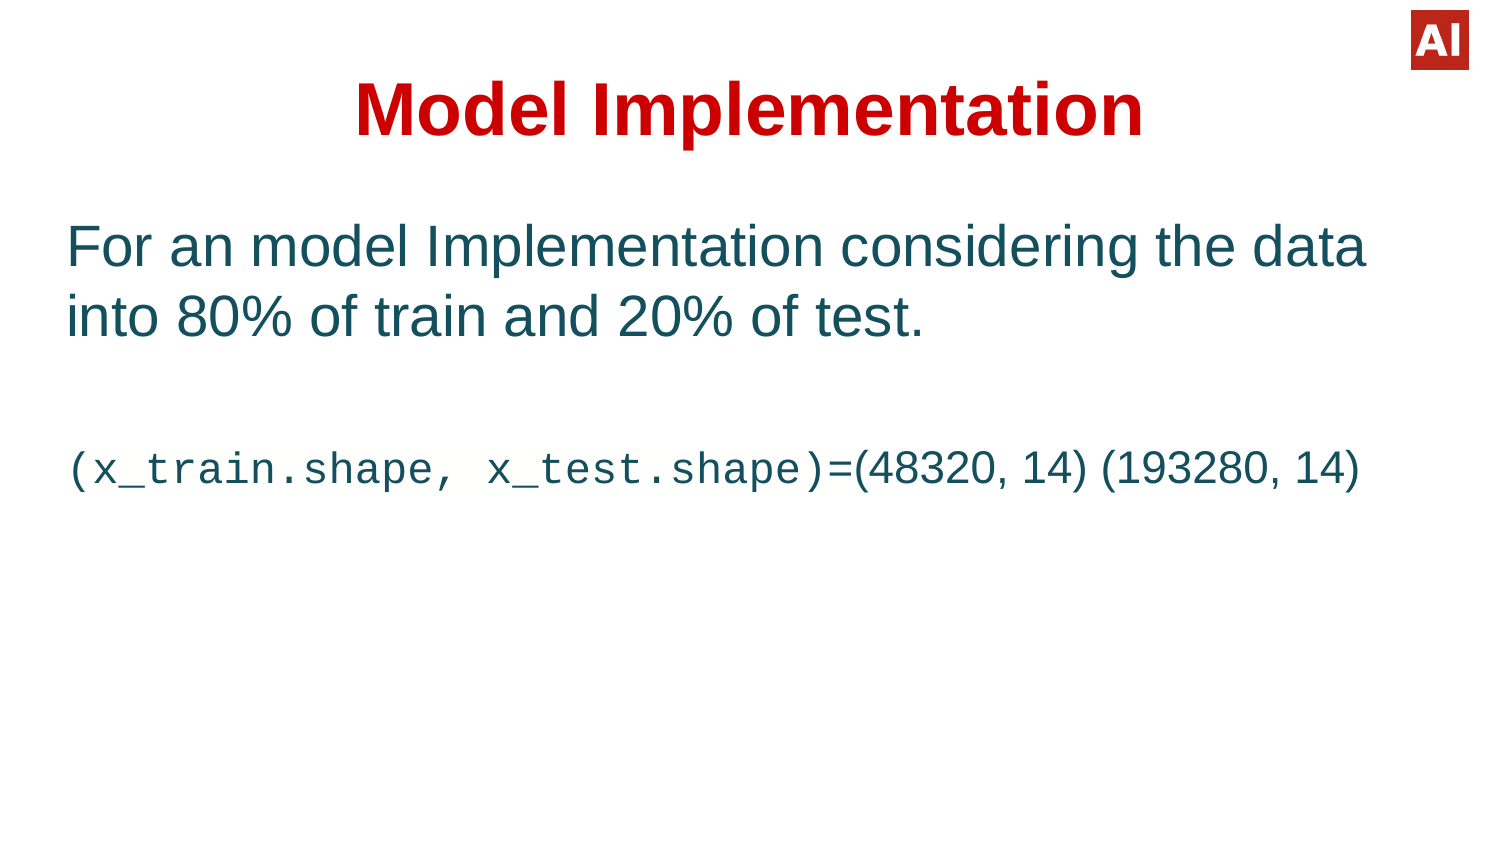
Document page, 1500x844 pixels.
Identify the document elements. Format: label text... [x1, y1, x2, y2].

subtitle For an model Implementation considering the data into 80% of train and 20% of test. (x_train.shape, x_test.shape)=(48320, 14) (193280, 14) [51, 193, 1449, 595]
picture [1411, 10, 1469, 70]
title Model Implementation [51, 122, 1449, 166]
